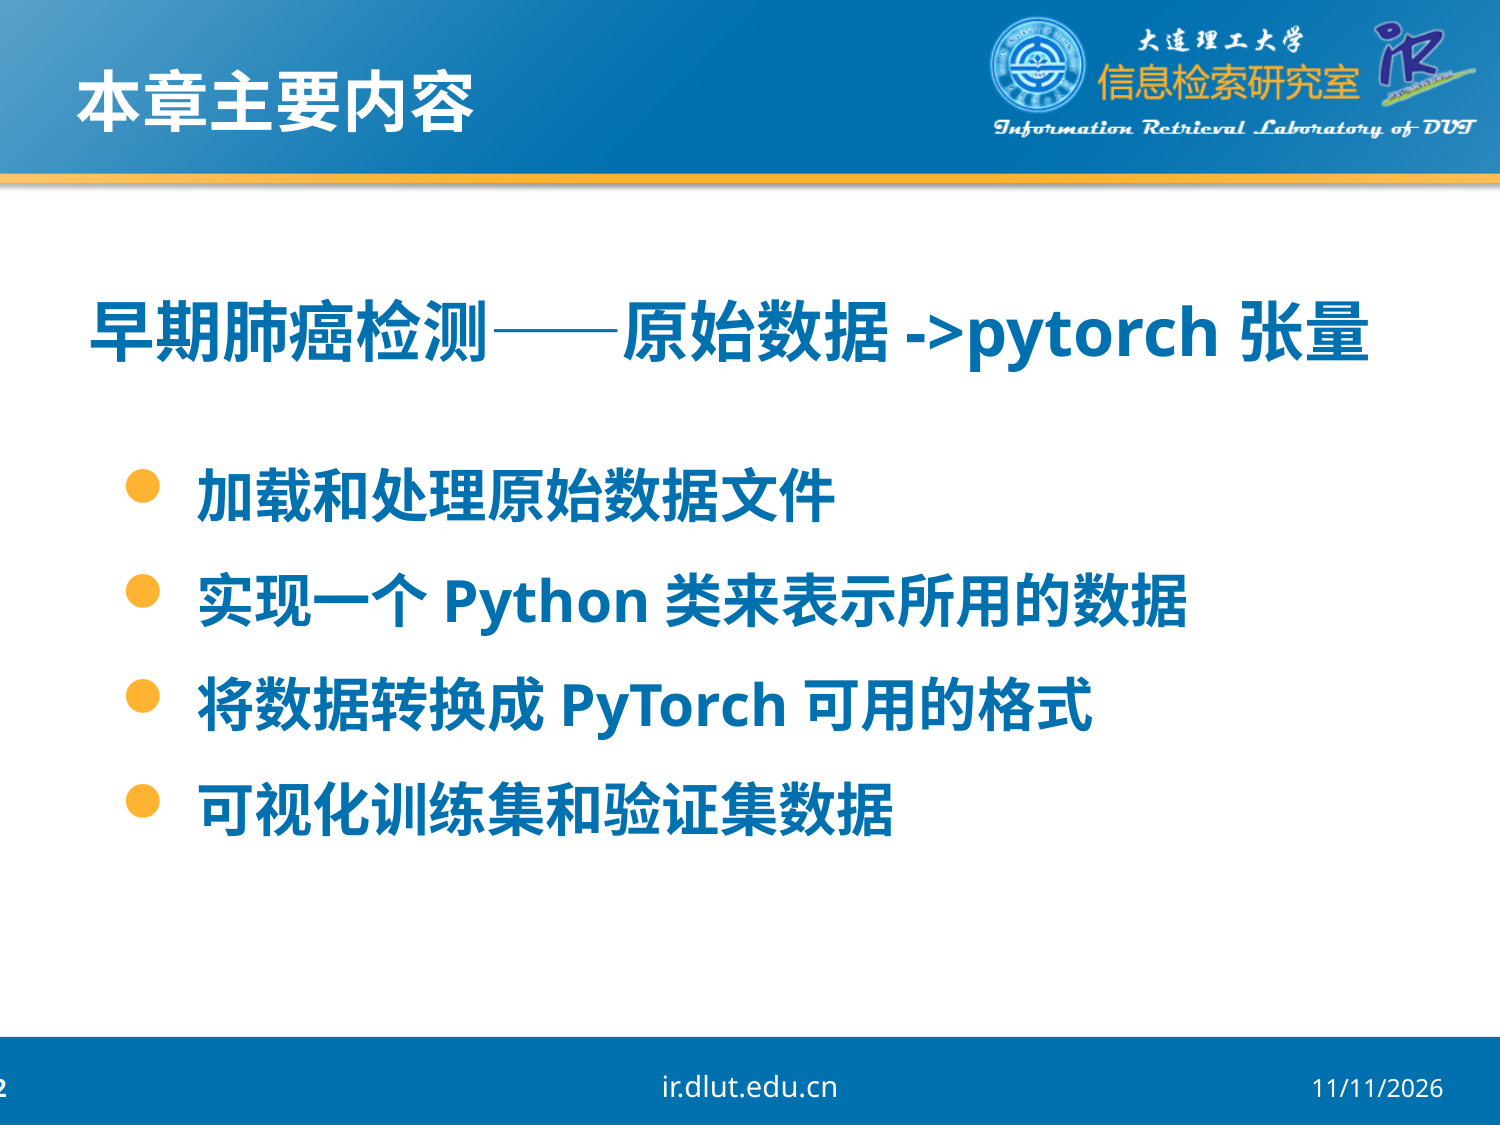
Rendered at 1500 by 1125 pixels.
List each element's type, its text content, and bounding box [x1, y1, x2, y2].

picture [0, 0, 1500, 1125]
text_box 本章主要内容 [60, 52, 557, 148]
text_box 加载和处理原始数据文件 实现一个Python类来表示所用的数据 将数据转换成PyTorch可用的格式 可视化训练集和验证集数据 [106, 416, 1500, 851]
text_box 早期肺癌检测——原始数据->pytorch张量 [73, 242, 1459, 378]
